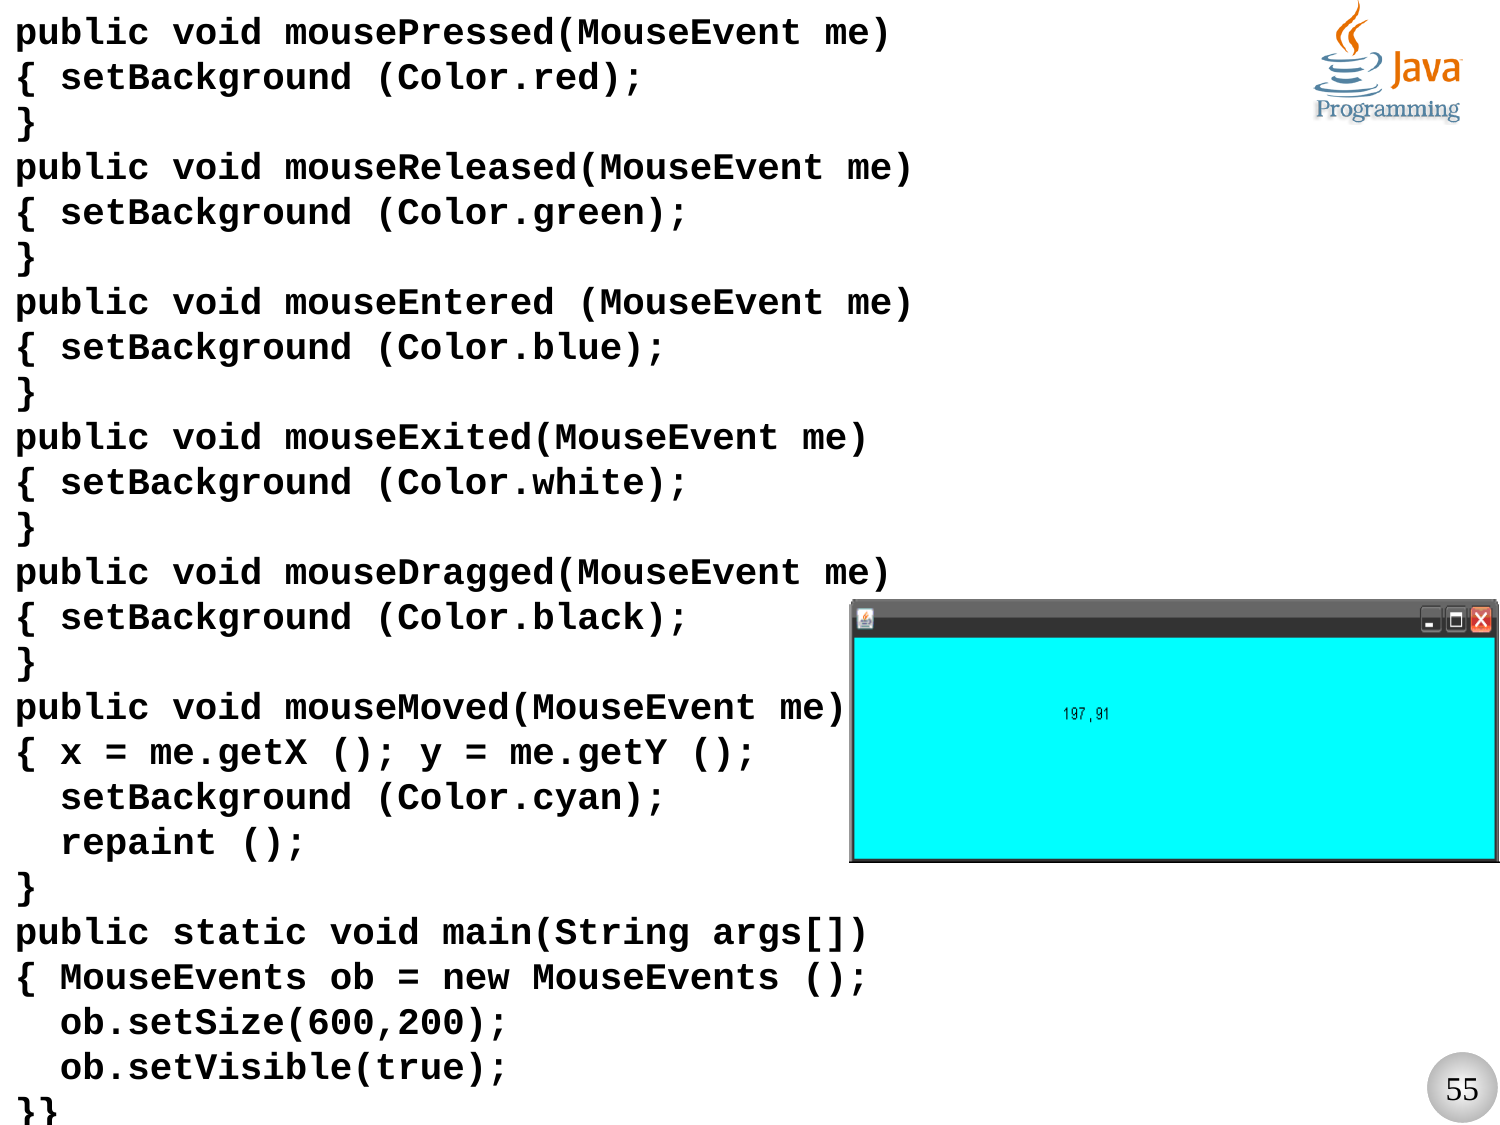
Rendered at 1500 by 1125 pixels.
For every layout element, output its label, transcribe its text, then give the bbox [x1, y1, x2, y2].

picture [1312, 0, 1463, 125]
text_box public void mousePressed(MouseEvent me) { setBackground (Color.red); } public void mouseReleased(MouseEvent me) { setBackground (Color.green); } public void mouseEntered (MouseEvent me) { setBackground (Color.blue); } public void mouseExited(MouseEvent me) { setBackground (Color.white); } public void mouseDragged(MouseEvent me) { setBackground (Color.black); } public void mouseMoved(MouseEvent me) { x = me.getX (); y = me.getY (); setBackground (Color.cyan); repaint (); } public static void main(String args[]) { MouseEvents ob = new MouseEvents (); ob.setSize(600,200); ob.setVisible(true); }} [0, 0, 1163, 1125]
picture [849, 599, 1500, 863]
